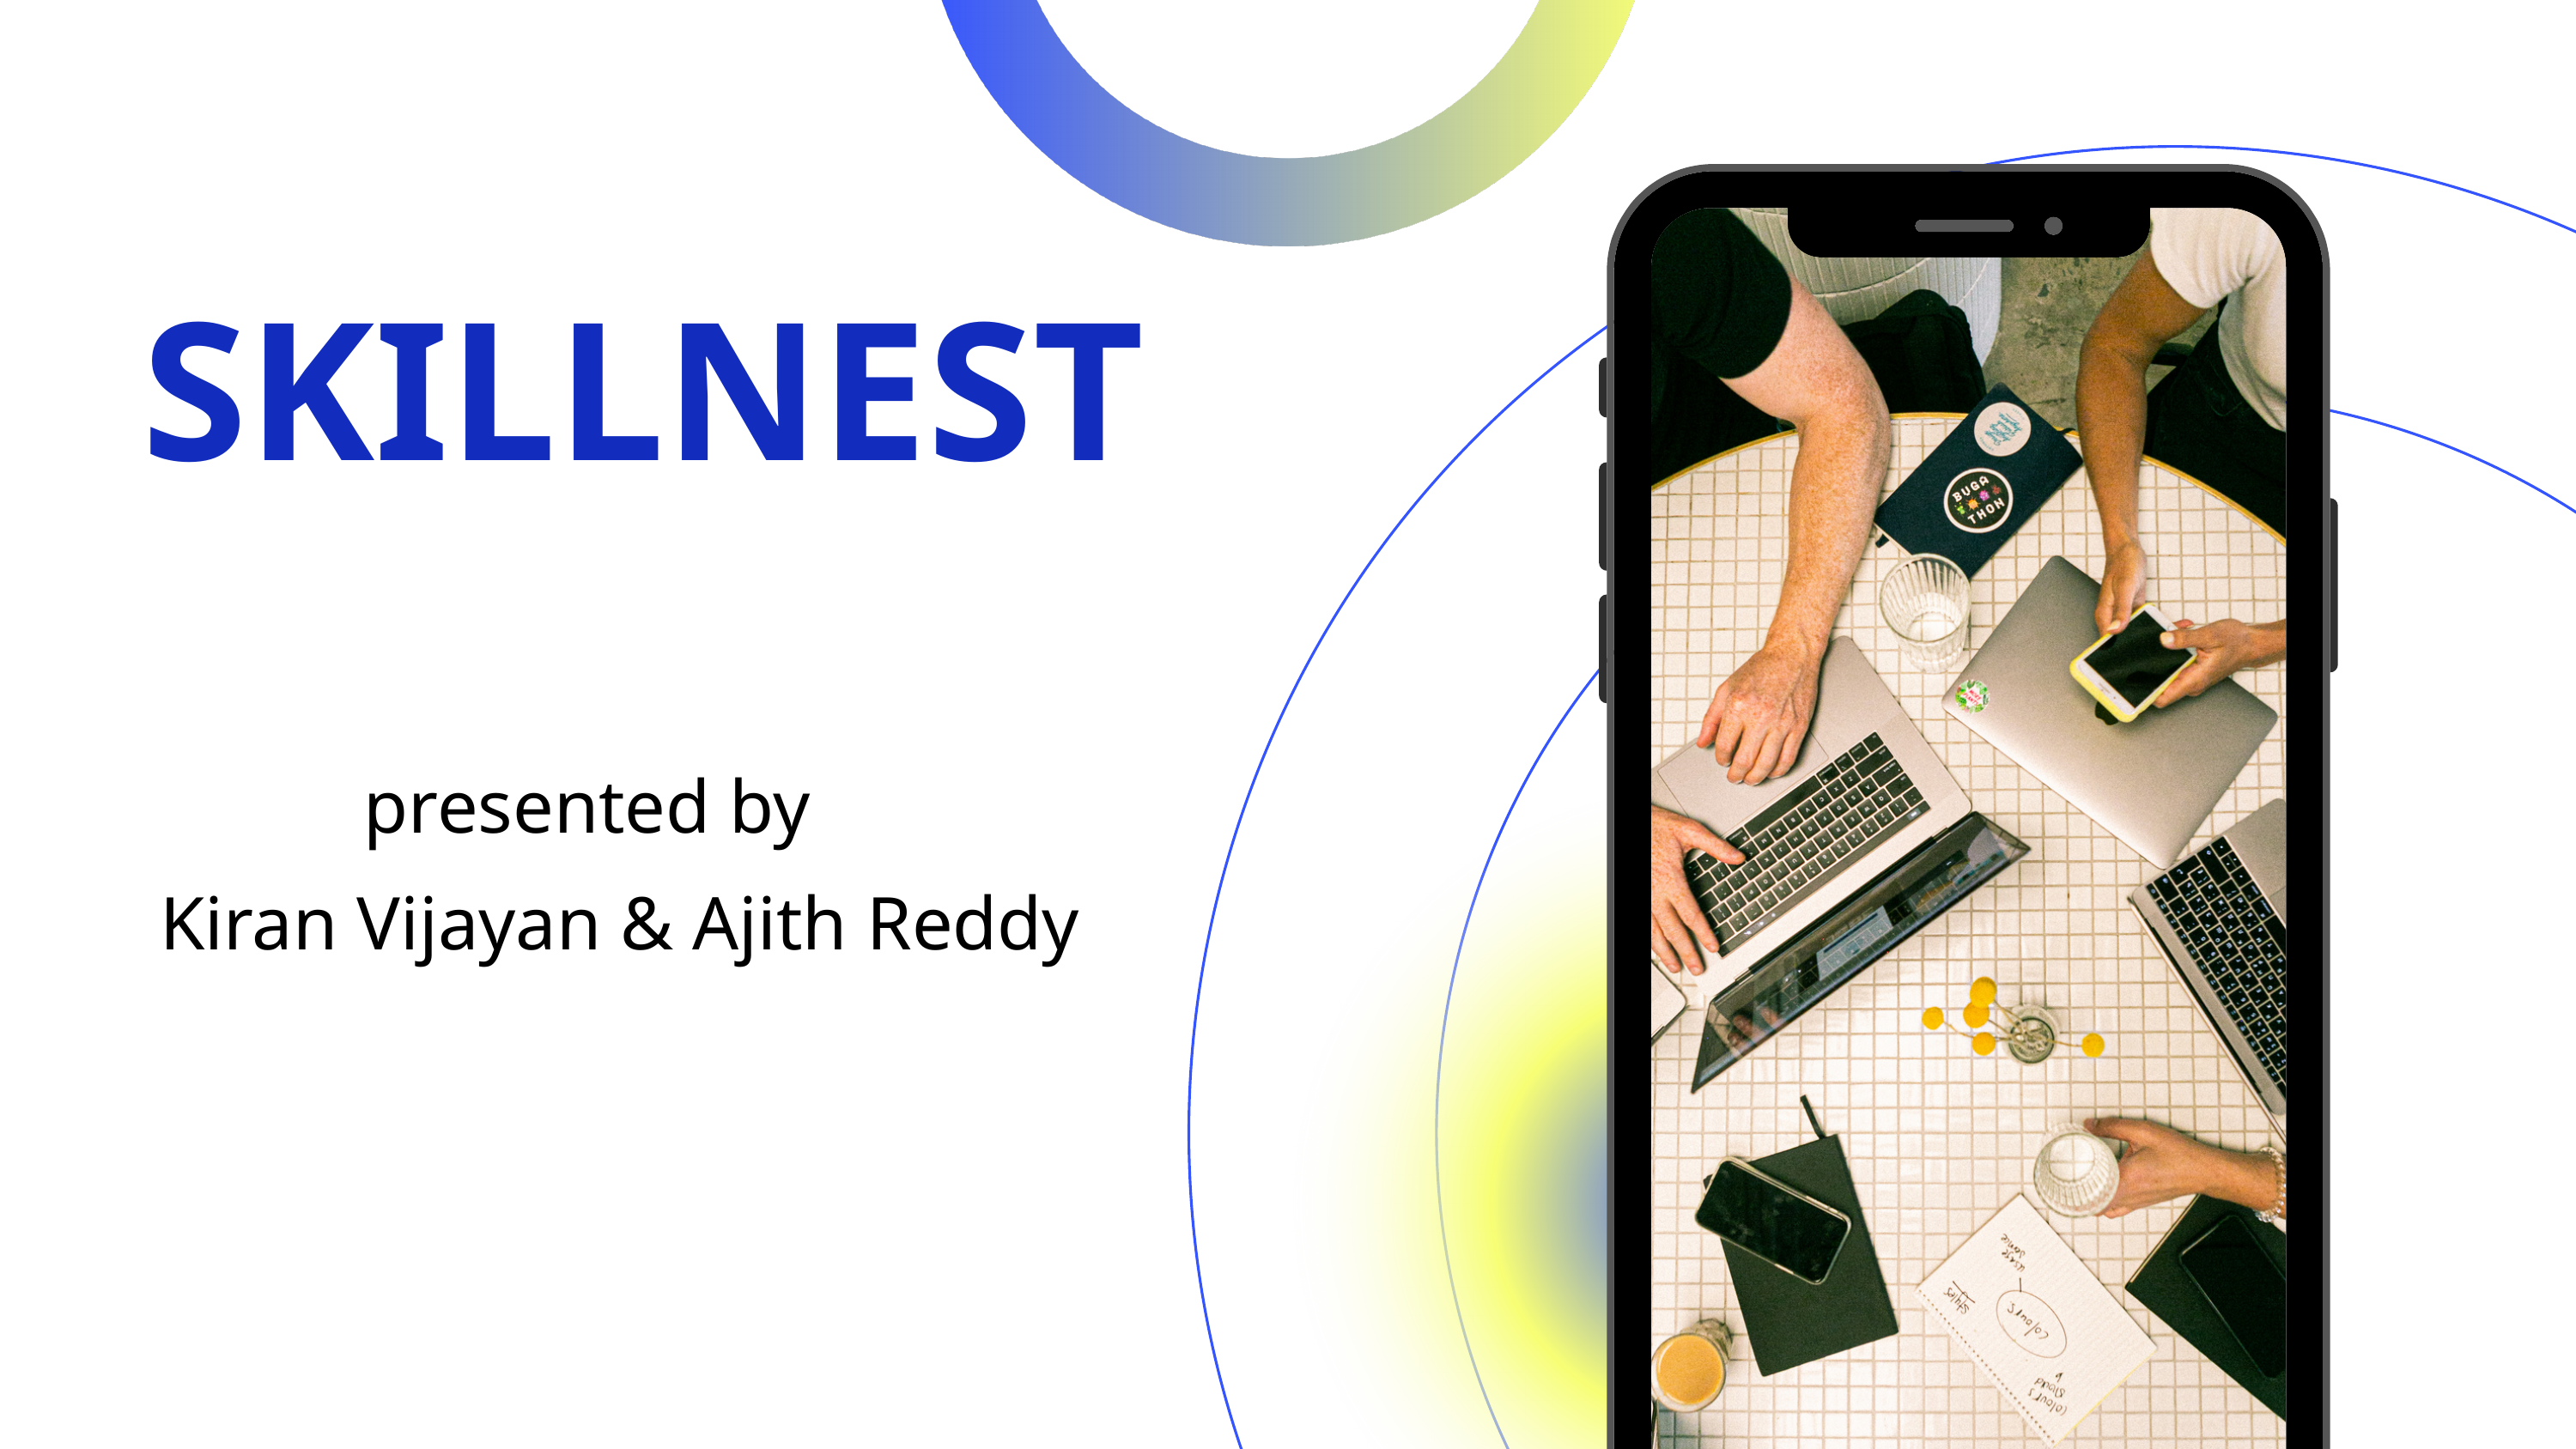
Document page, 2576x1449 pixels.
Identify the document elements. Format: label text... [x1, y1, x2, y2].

text_box Kiran Vijayan & Ajith Reddy [160, 862, 1098, 965]
text_box presented by [118, 745, 1056, 848]
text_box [2342, 393, 2576, 1449]
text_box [1188, 146, 2576, 1449]
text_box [1598, 163, 2339, 1449]
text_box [1436, 393, 1594, 1449]
text_box [921, 0, 1655, 246]
text_box SKILLNEST [142, 288, 1182, 500]
